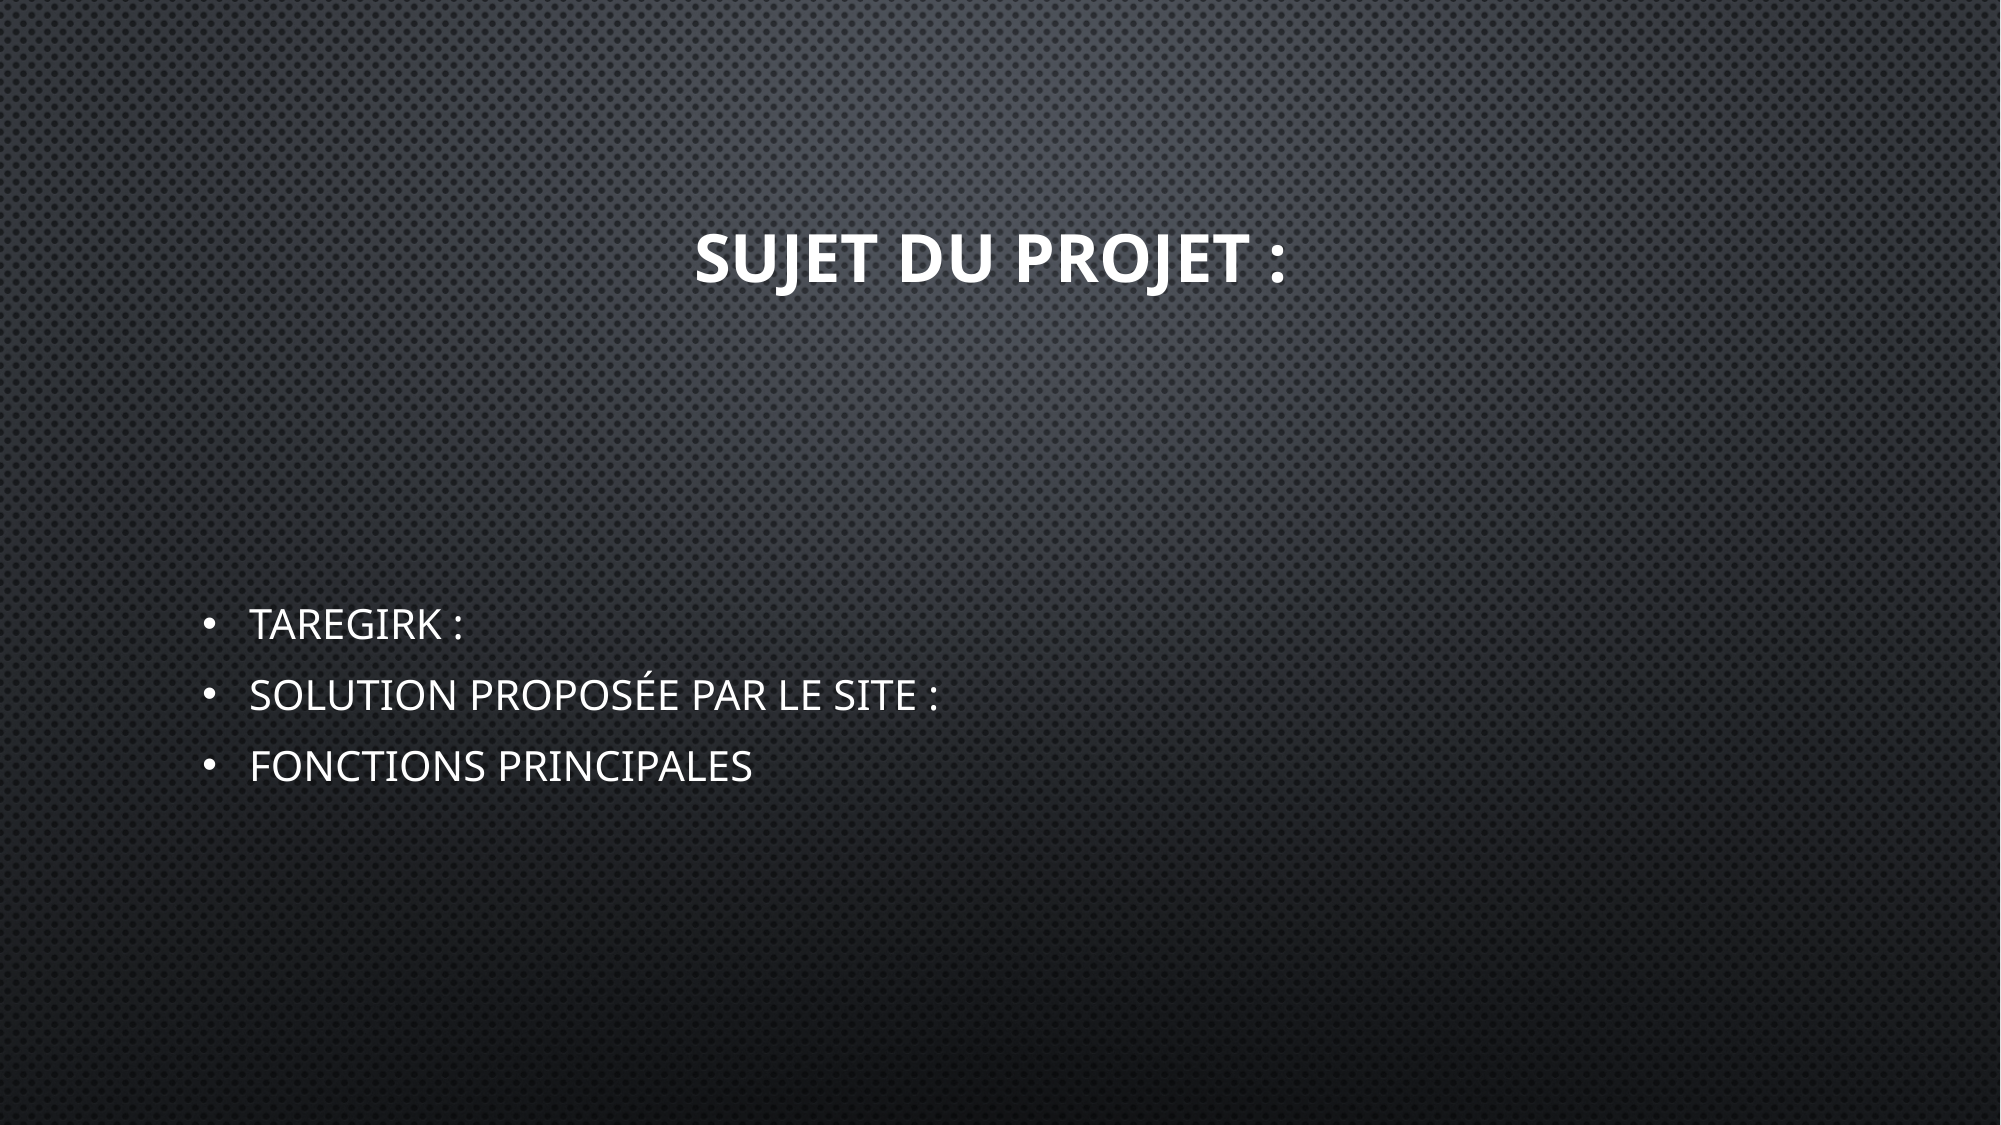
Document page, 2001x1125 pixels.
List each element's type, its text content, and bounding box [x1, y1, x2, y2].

list Taregirk : Solution proposée par le site : Fonctions principales [187, 437, 1813, 950]
title Sujet du projet : [187, 99, 1813, 413]
